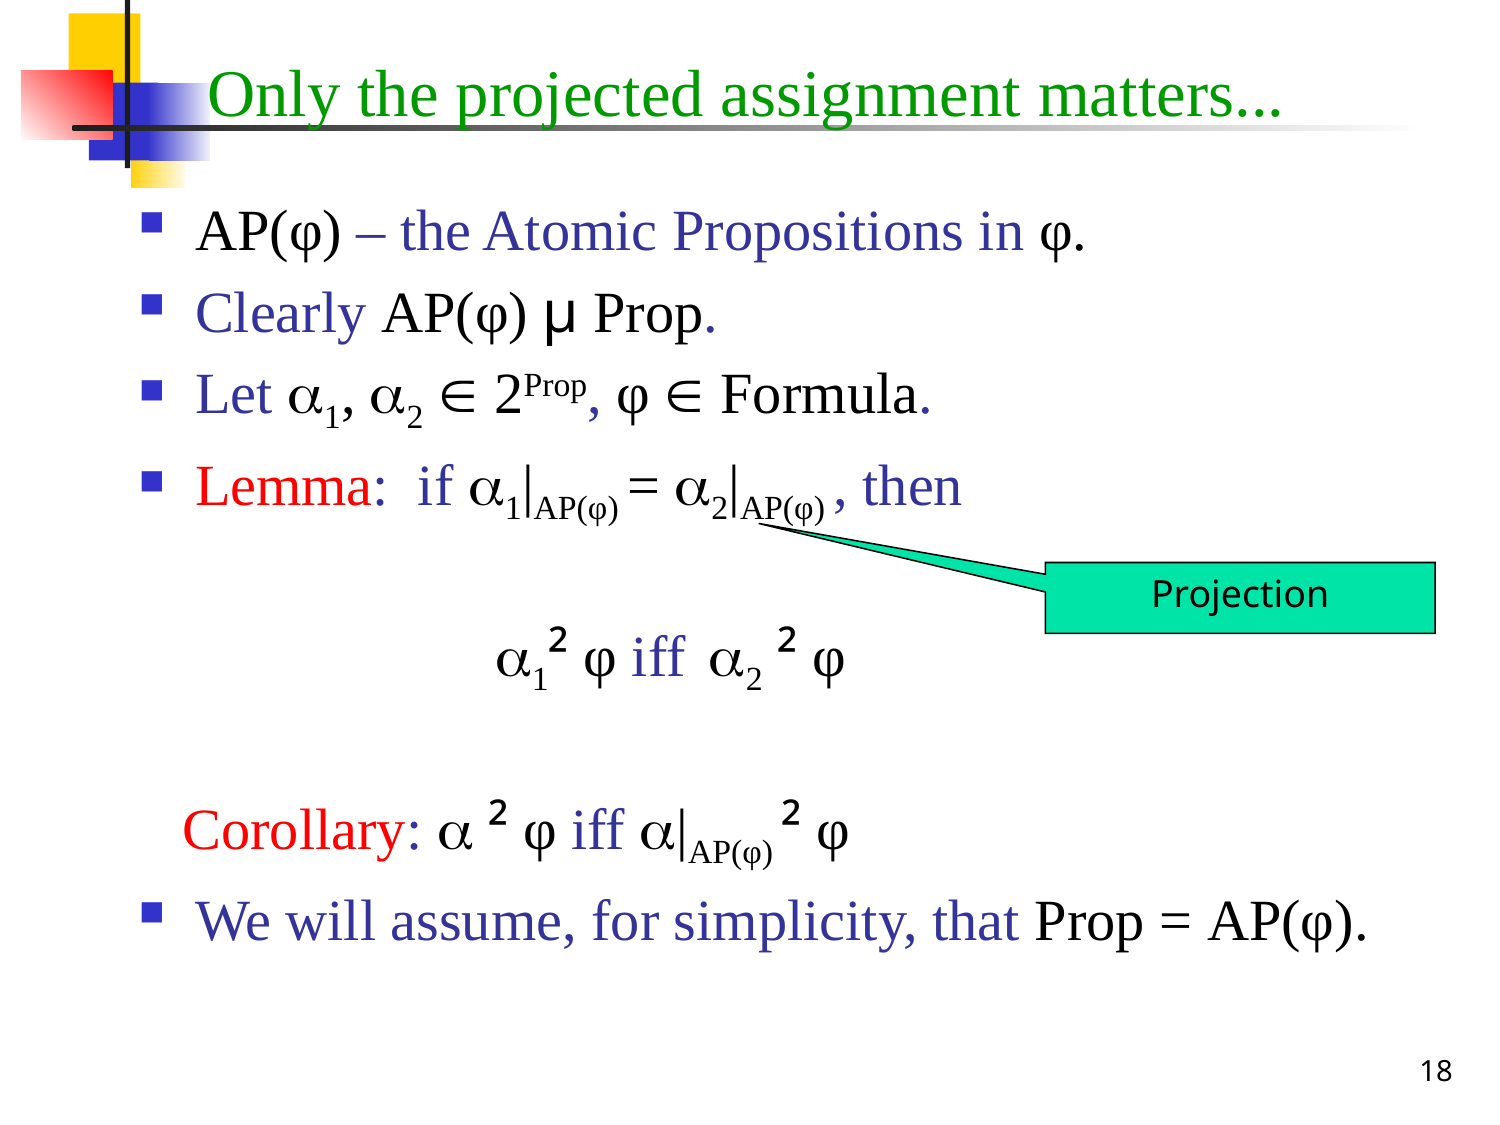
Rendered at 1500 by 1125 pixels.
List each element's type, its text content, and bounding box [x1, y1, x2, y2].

text_box Projection [758, 523, 1436, 634]
slide_number 18 [1155, 1024, 1468, 1100]
title Only the projected assignment matters... [192, 0, 1471, 138]
list AP(φ) – the Atomic Propositions in φ. Clearly AP(φ) µ Prop. Let 1, 2  2Prop, φ  Formula. Lemma: if 1|AP(φ) = 2|AP(φ) , then 1² φ iff 2 ² φ Corollary:  ² φ iff |AP(φ) ² φ We will assume, for simplicity, that Prop = AP(φ). [123, 184, 1469, 1000]
